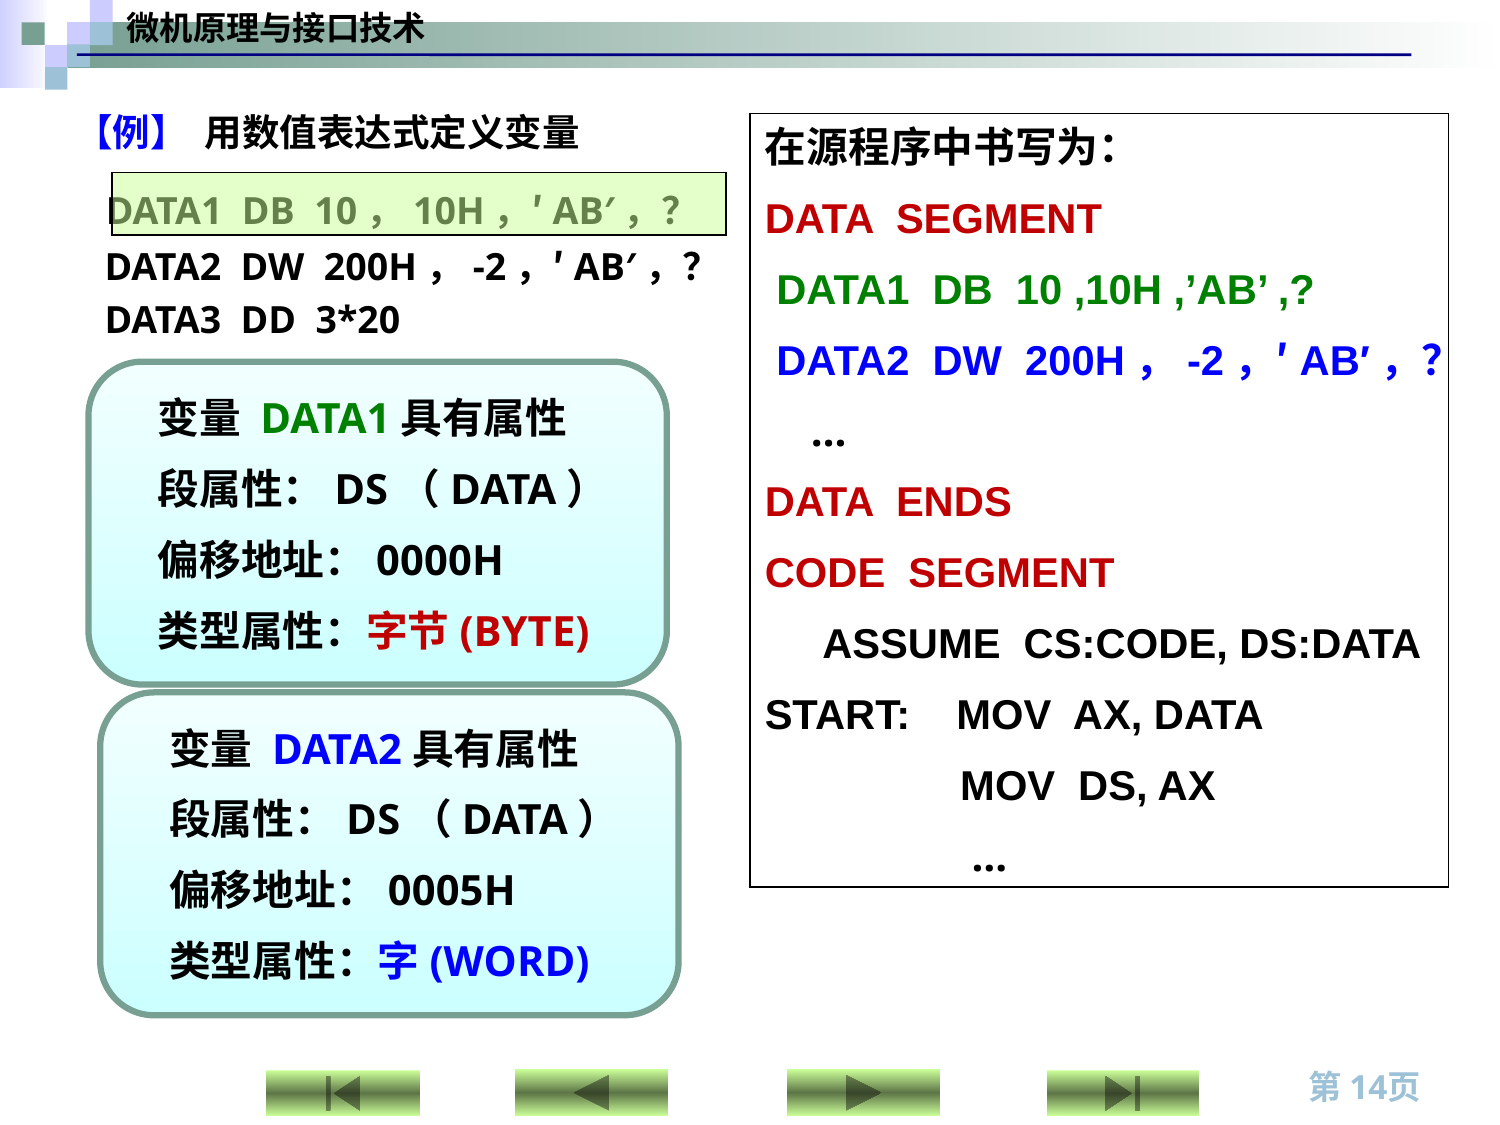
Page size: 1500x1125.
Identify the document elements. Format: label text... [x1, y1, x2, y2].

text_box 变量 DATA1具有属性 段属性：DS（DATA） 偏移地址：0000H 类型属性：字节(BYTE) [88, 361, 667, 685]
text_box [112, 172, 727, 236]
text_box 在源程序中书写为： DATA SEGMENT DATA1 DB 10 ,10H ,’AB’ ,? DATA2 DW 200H，-2，′AB′，？ … DATA ENDS CODE SEGMENT ASSUME CS:CODE, DS:DATA START: MOV AX, DATA MOV DS, AX … [750, 113, 1449, 887]
text_box 【例】 用数值表达式定义变量 DATA1 DB 10，10H，′AB′，？ DATA2 DW 200H，-2，′AB′，？ DATA3 DD 3*20 [29, 101, 1021, 349]
text_box 变量 DATA2具有属性 段属性：DS（DATA） 偏移地址：0005H 类型属性：字(WORD) [100, 692, 679, 1016]
